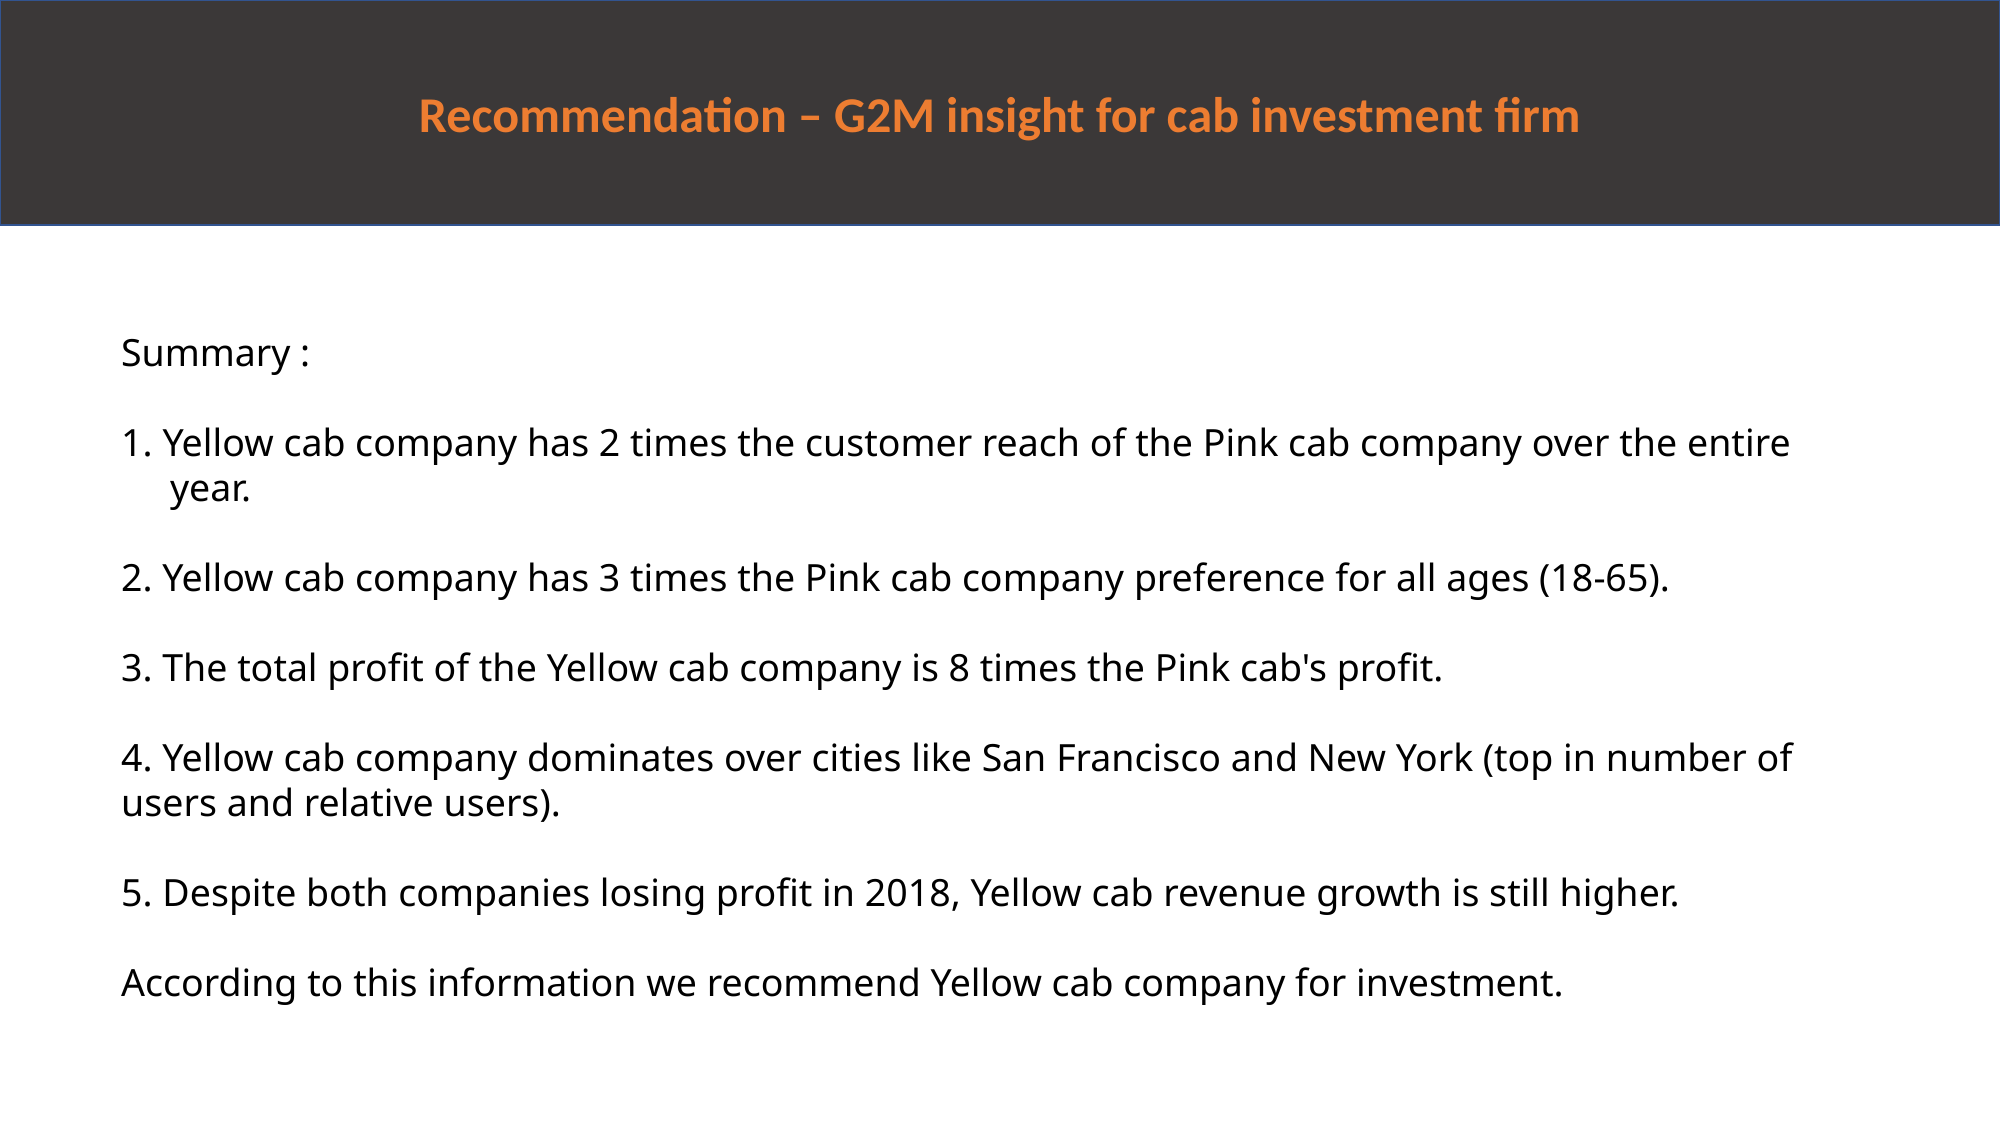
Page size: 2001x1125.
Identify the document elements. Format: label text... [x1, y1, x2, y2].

text_box Summary : Yellow cab company has 2 times the customer reach of the Pink cab company over the entire year. 2. Yellow cab company has 3 times the Pink cab company preference for all ages (18-65). 3. The total profit of the Yellow cab company is 8 times the Pink cab's profit. 4. Yellow cab company dominates over cities like San Francisco and New York (top in number of users and relative users). 5. Despite both companies losing profit in 2018, Yellow cab revenue growth is still higher. According to this information we recommend Yellow cab company for investment. [106, 322, 1828, 1057]
text_box Recommendation – G2M insight for cab investment firm [0, 0, 2000, 226]
